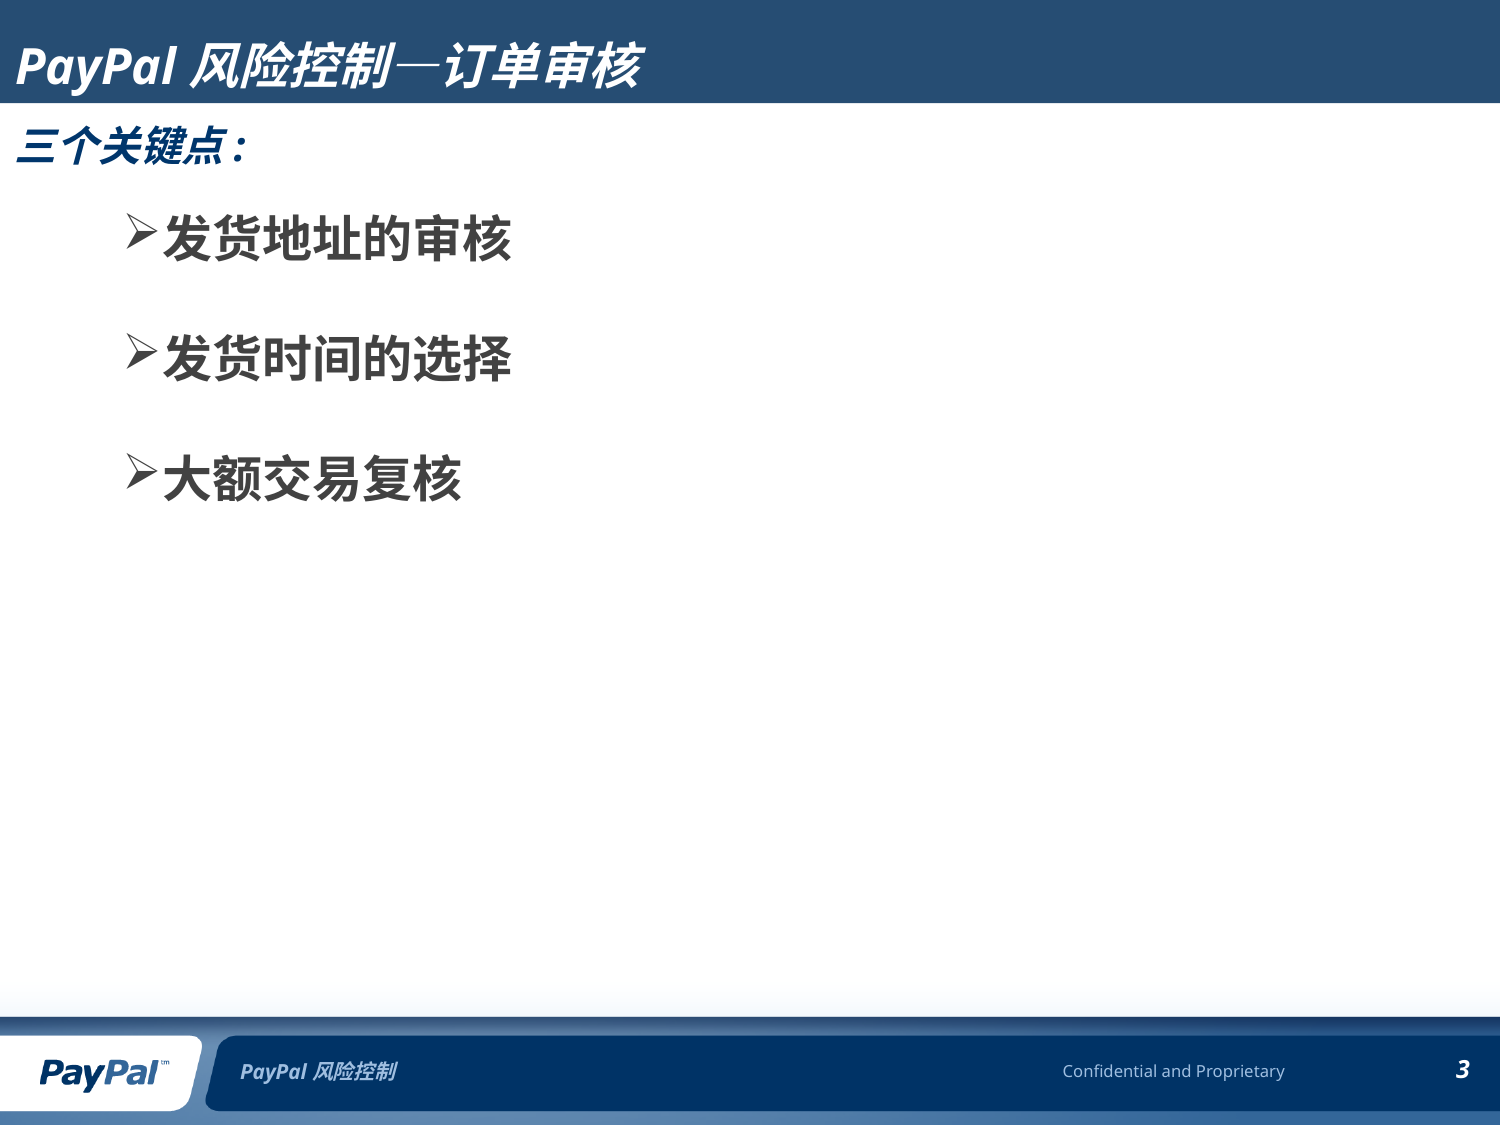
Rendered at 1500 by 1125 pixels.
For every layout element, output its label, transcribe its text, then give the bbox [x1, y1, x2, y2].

picture [0, 104, 1500, 1125]
title PayPal风险控制—订单审核 [0, 0, 1500, 104]
footer PayPal风险控制 [225, 1038, 1027, 1105]
slide_number 3 [1397, 1046, 1485, 1097]
text_box 发货地址的审核 发货时间的选择 大额交易复核 [107, 199, 1269, 515]
text_box 三个关键点: [0, 112, 1321, 178]
